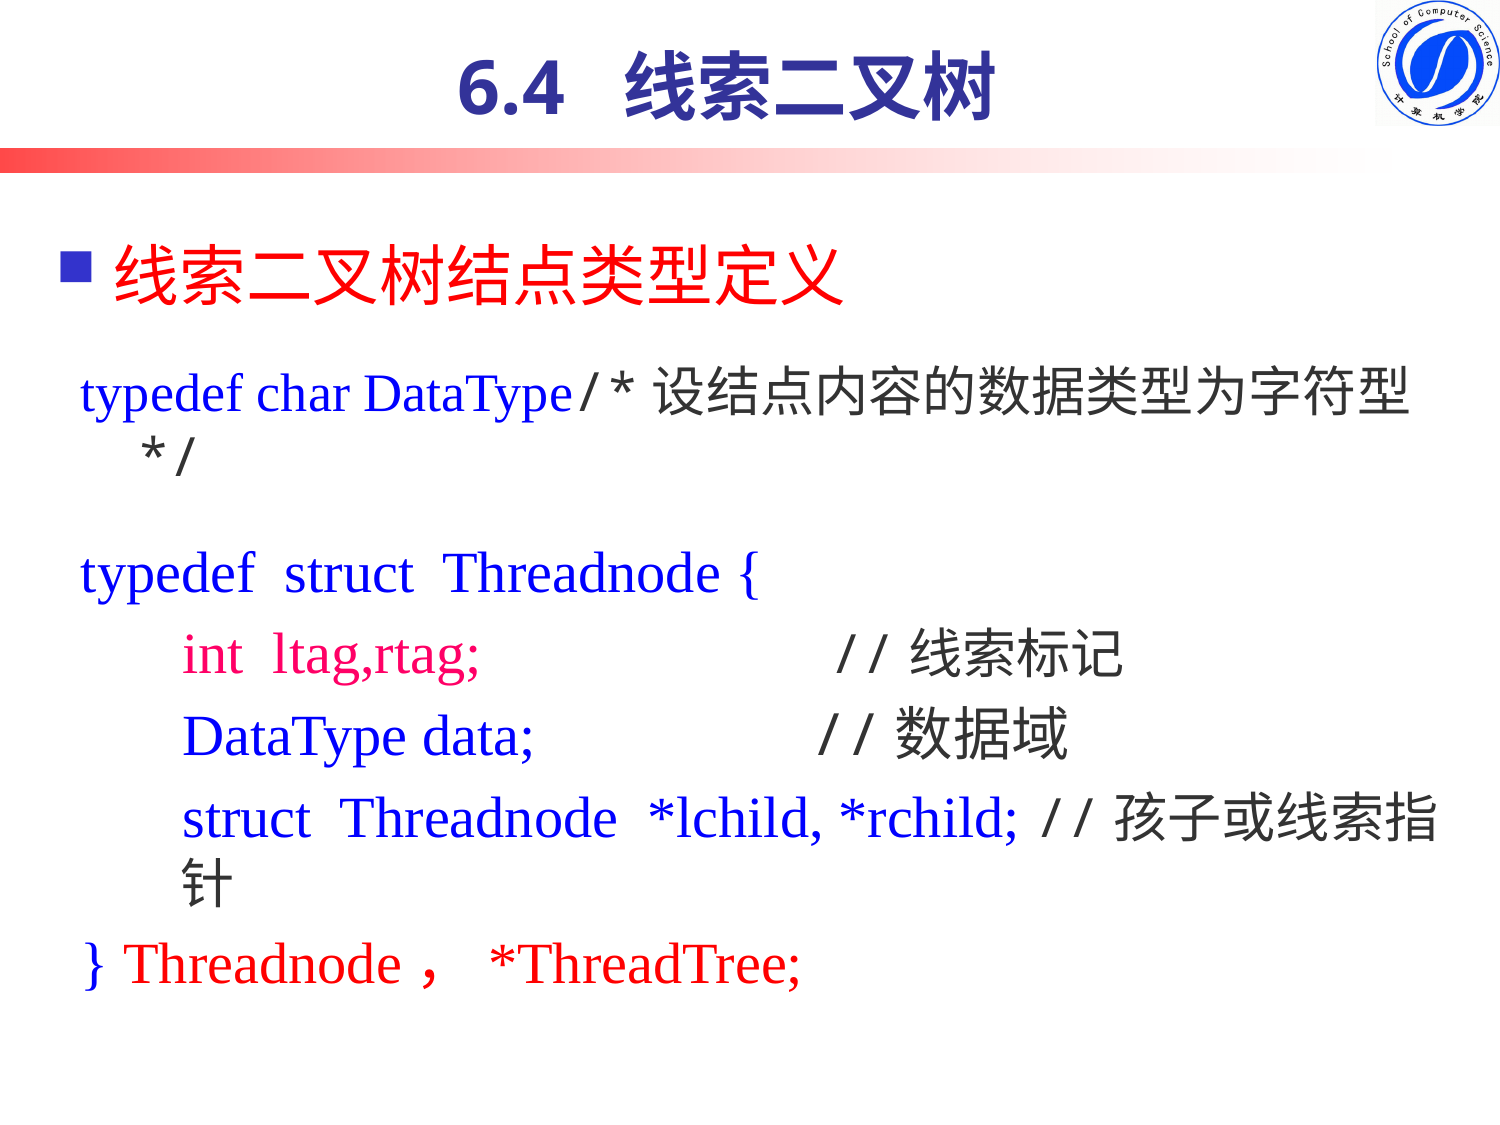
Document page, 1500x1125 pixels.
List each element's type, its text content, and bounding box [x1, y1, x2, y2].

picture [1375, 0, 1500, 126]
list typedef char DataType/*设结点内容的数据类型为字符型*/ typedef struct Threadnode { int ltag,rtag; //线索标记 DataType data; //数据域 struct Threadnode *lchild, *rchild; //孩子或线索指针 } Threadnode，*ThreadTree; [65, 349, 1500, 823]
text_box 线索二叉树结点类型定义 [41, 224, 869, 322]
text_box 6.4 线索二叉树 [88, 30, 1367, 138]
